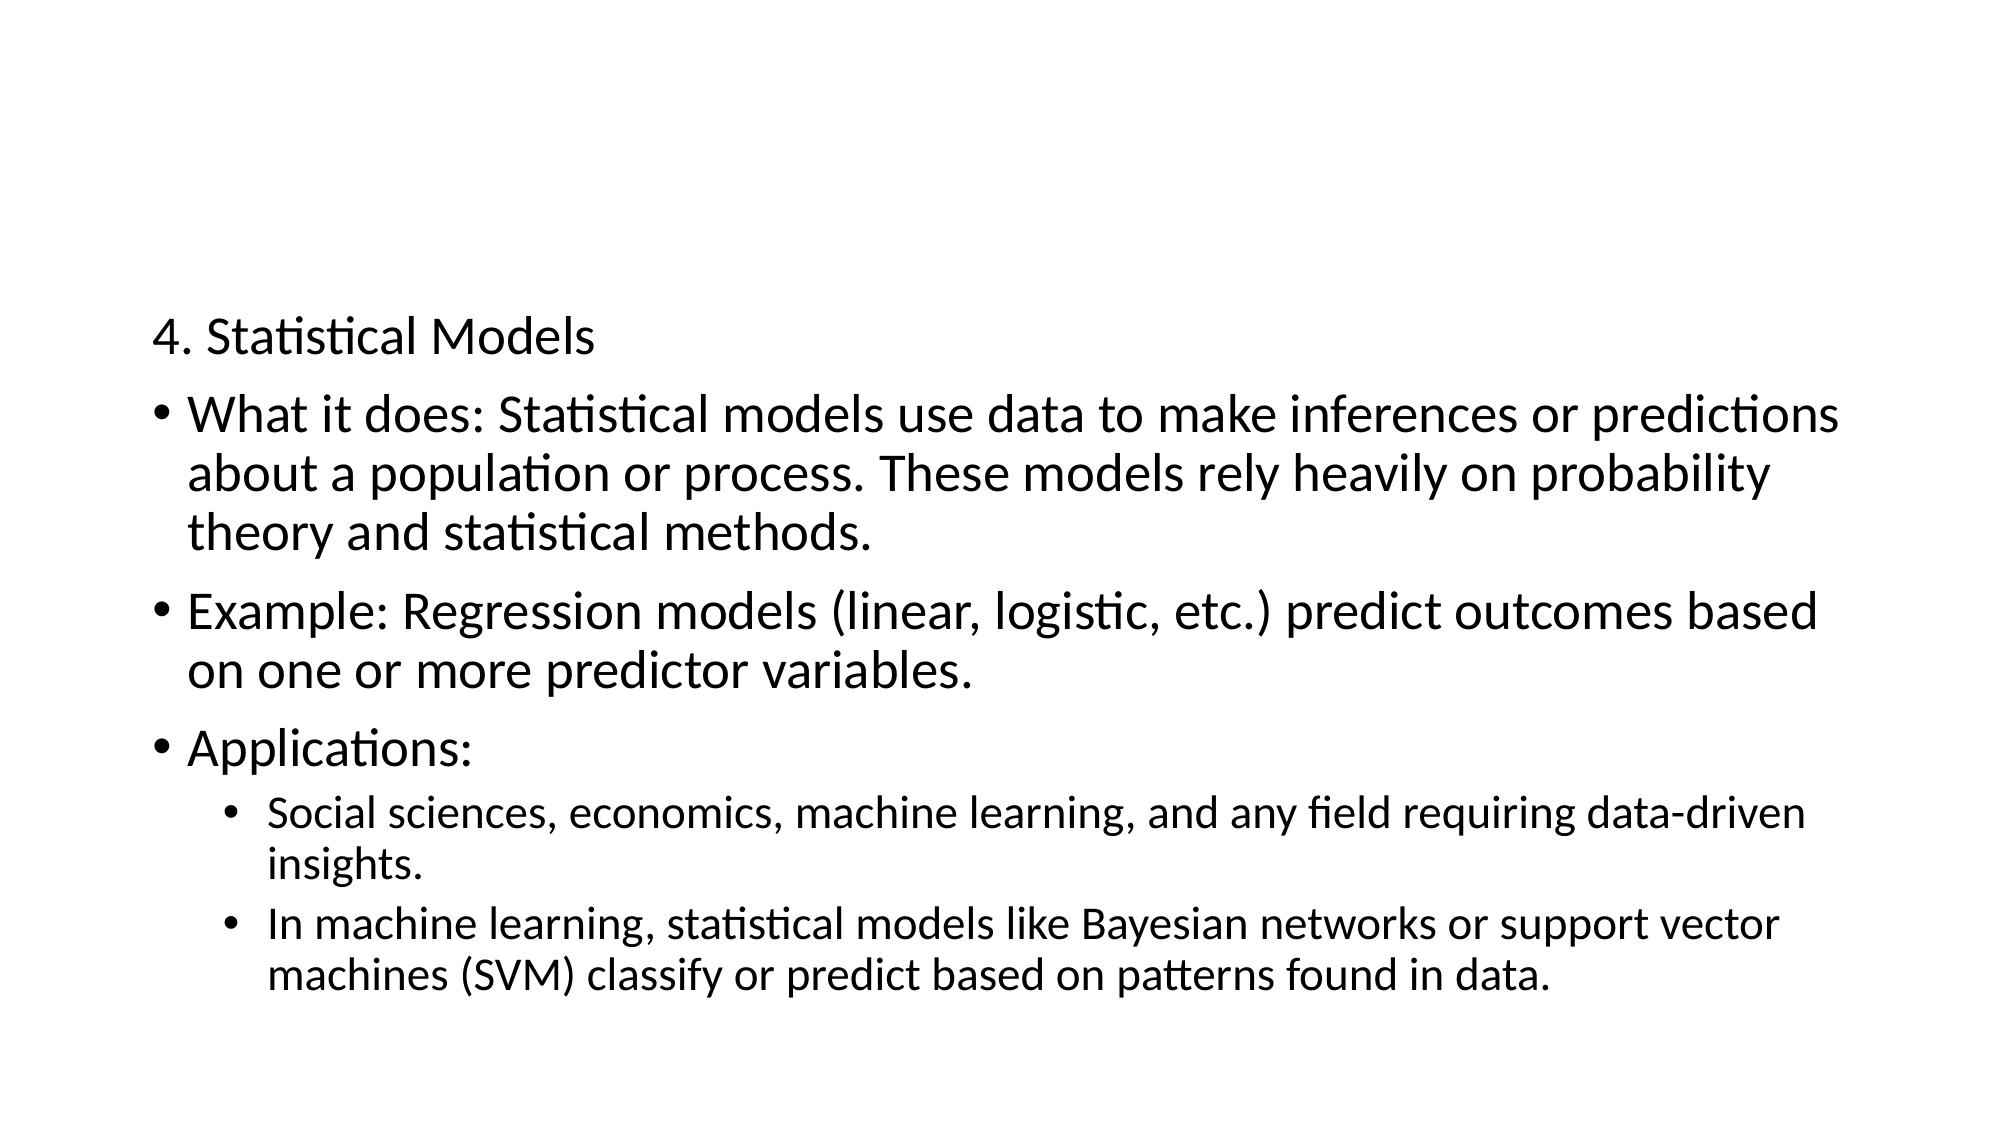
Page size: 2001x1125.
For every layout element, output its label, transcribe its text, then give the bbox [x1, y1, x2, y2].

list 4. Statistical Models What it does: Statistical models use data to make inferences or predictions about a population or process. These models rely heavily on probability theory and statistical methods. Example: Regression models (linear, logistic, etc.) predict outcomes based on one or more predictor variables. Applications: Social sciences, economics, machine learning, and any field requiring data-driven insights. In machine learning, statistical models like Bayesian networks or support vector machines (SVM) classify or predict based on patterns found in data. [137, 299, 1863, 1014]
